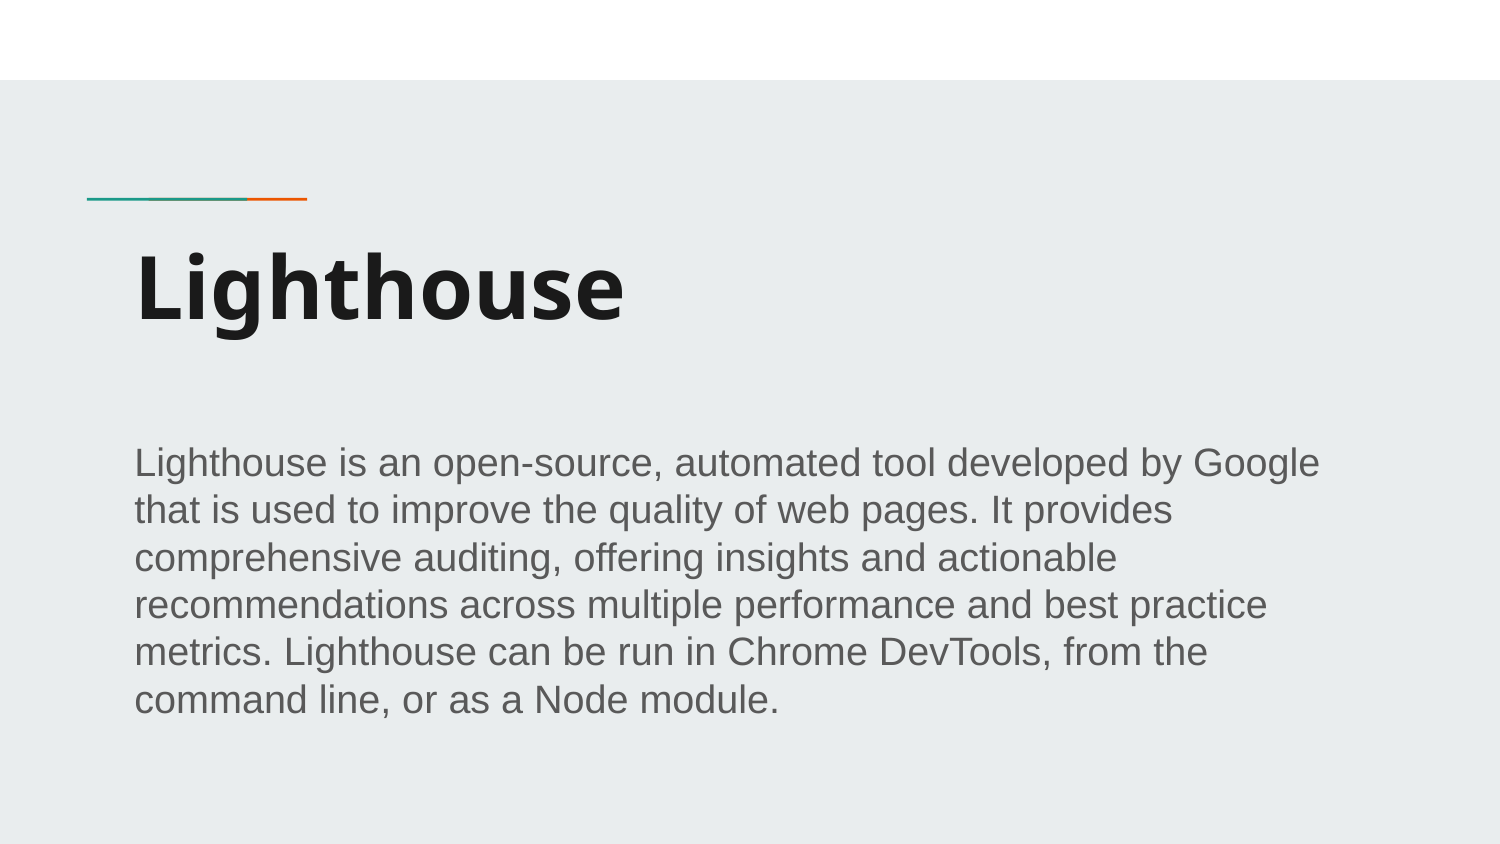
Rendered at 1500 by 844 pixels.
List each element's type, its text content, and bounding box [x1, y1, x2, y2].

subtitle Lighthouse is an open-source, automated tool developed by Google that is used to improve the quality of web pages. It provides comprehensive auditing, offering insights and actionable recommendations across multiple performance and best practice metrics. Lighthouse can be run in Chrome DevTools, from the command line, or as a Node module. [119, 421, 1381, 820]
title Lighthouse [119, 216, 1381, 363]
